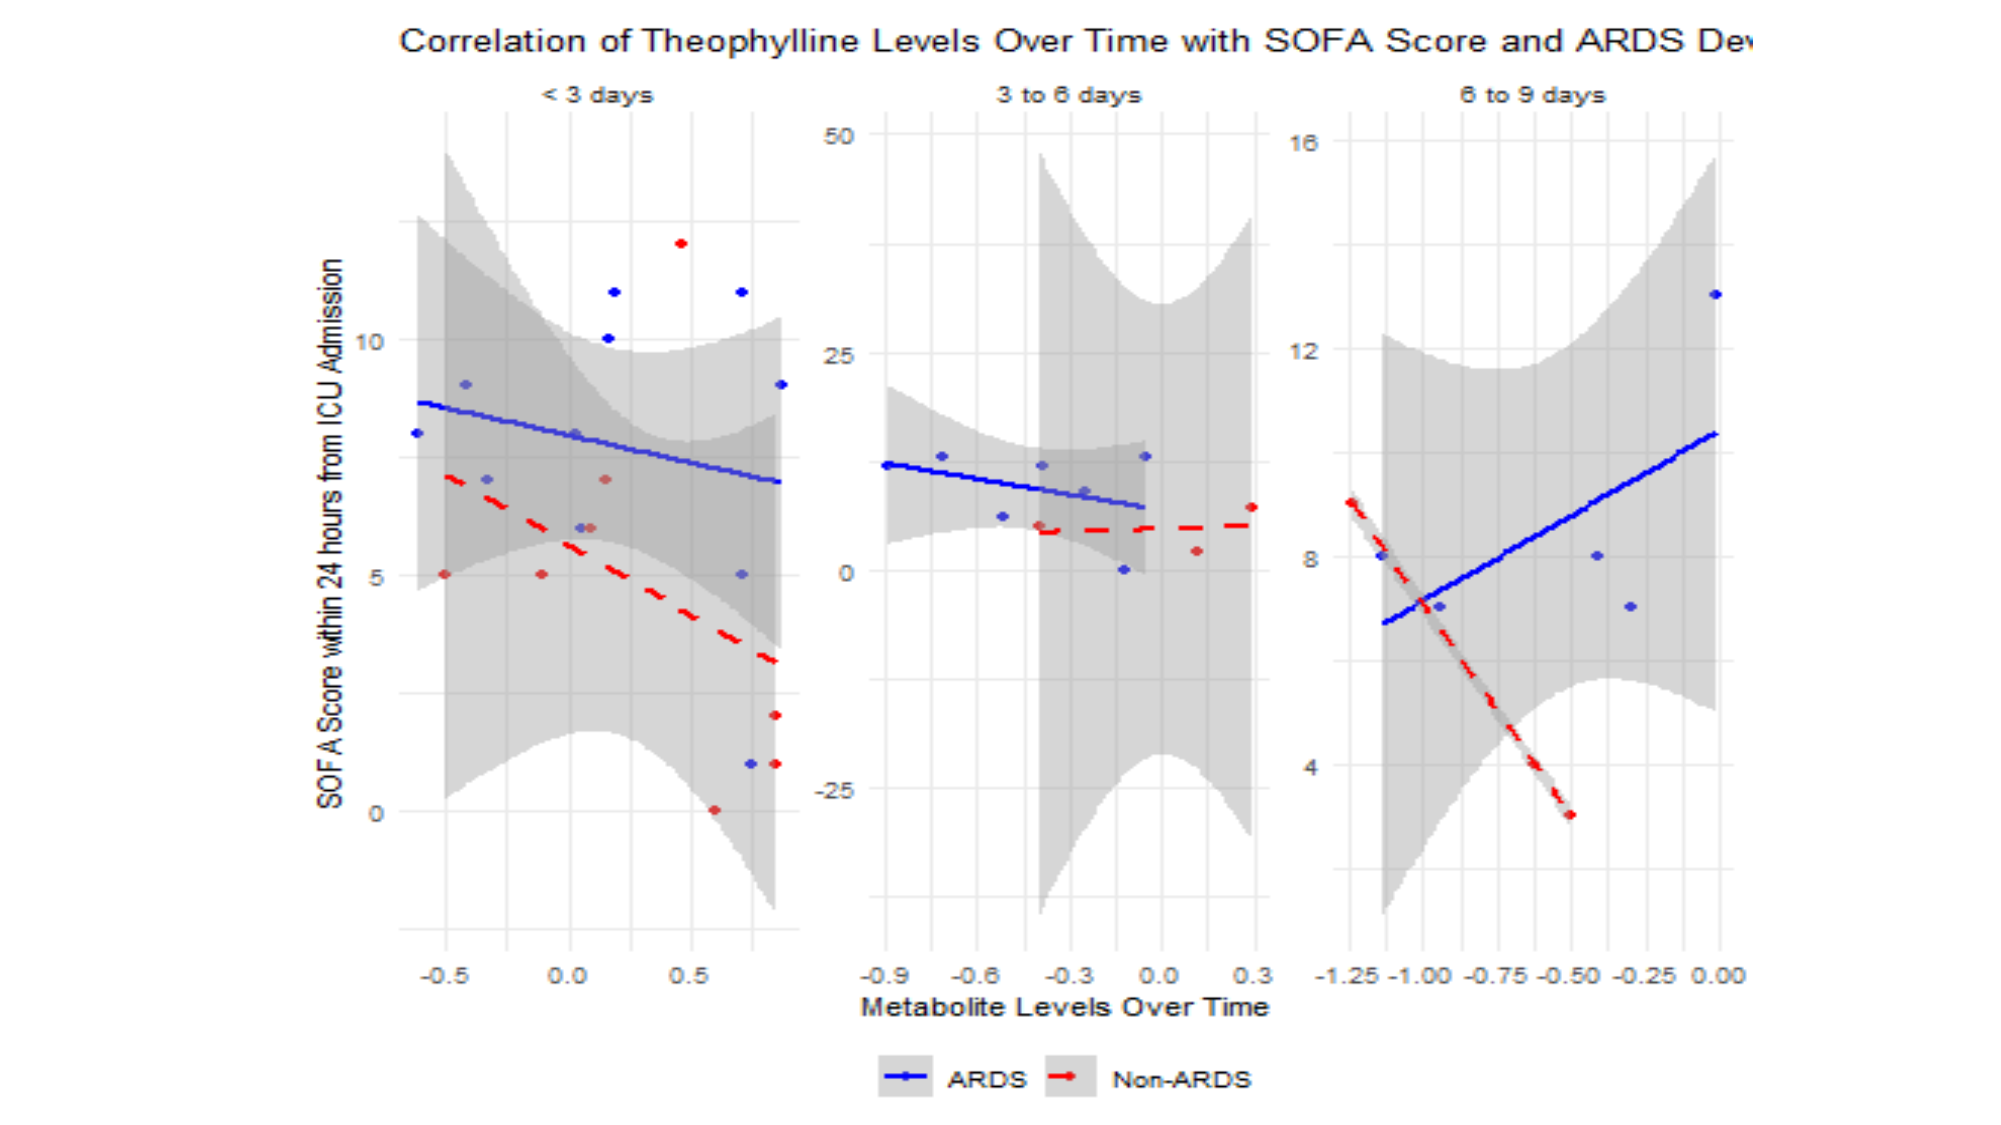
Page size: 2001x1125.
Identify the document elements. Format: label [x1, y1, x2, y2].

list [296, 13, 1754, 1123]
